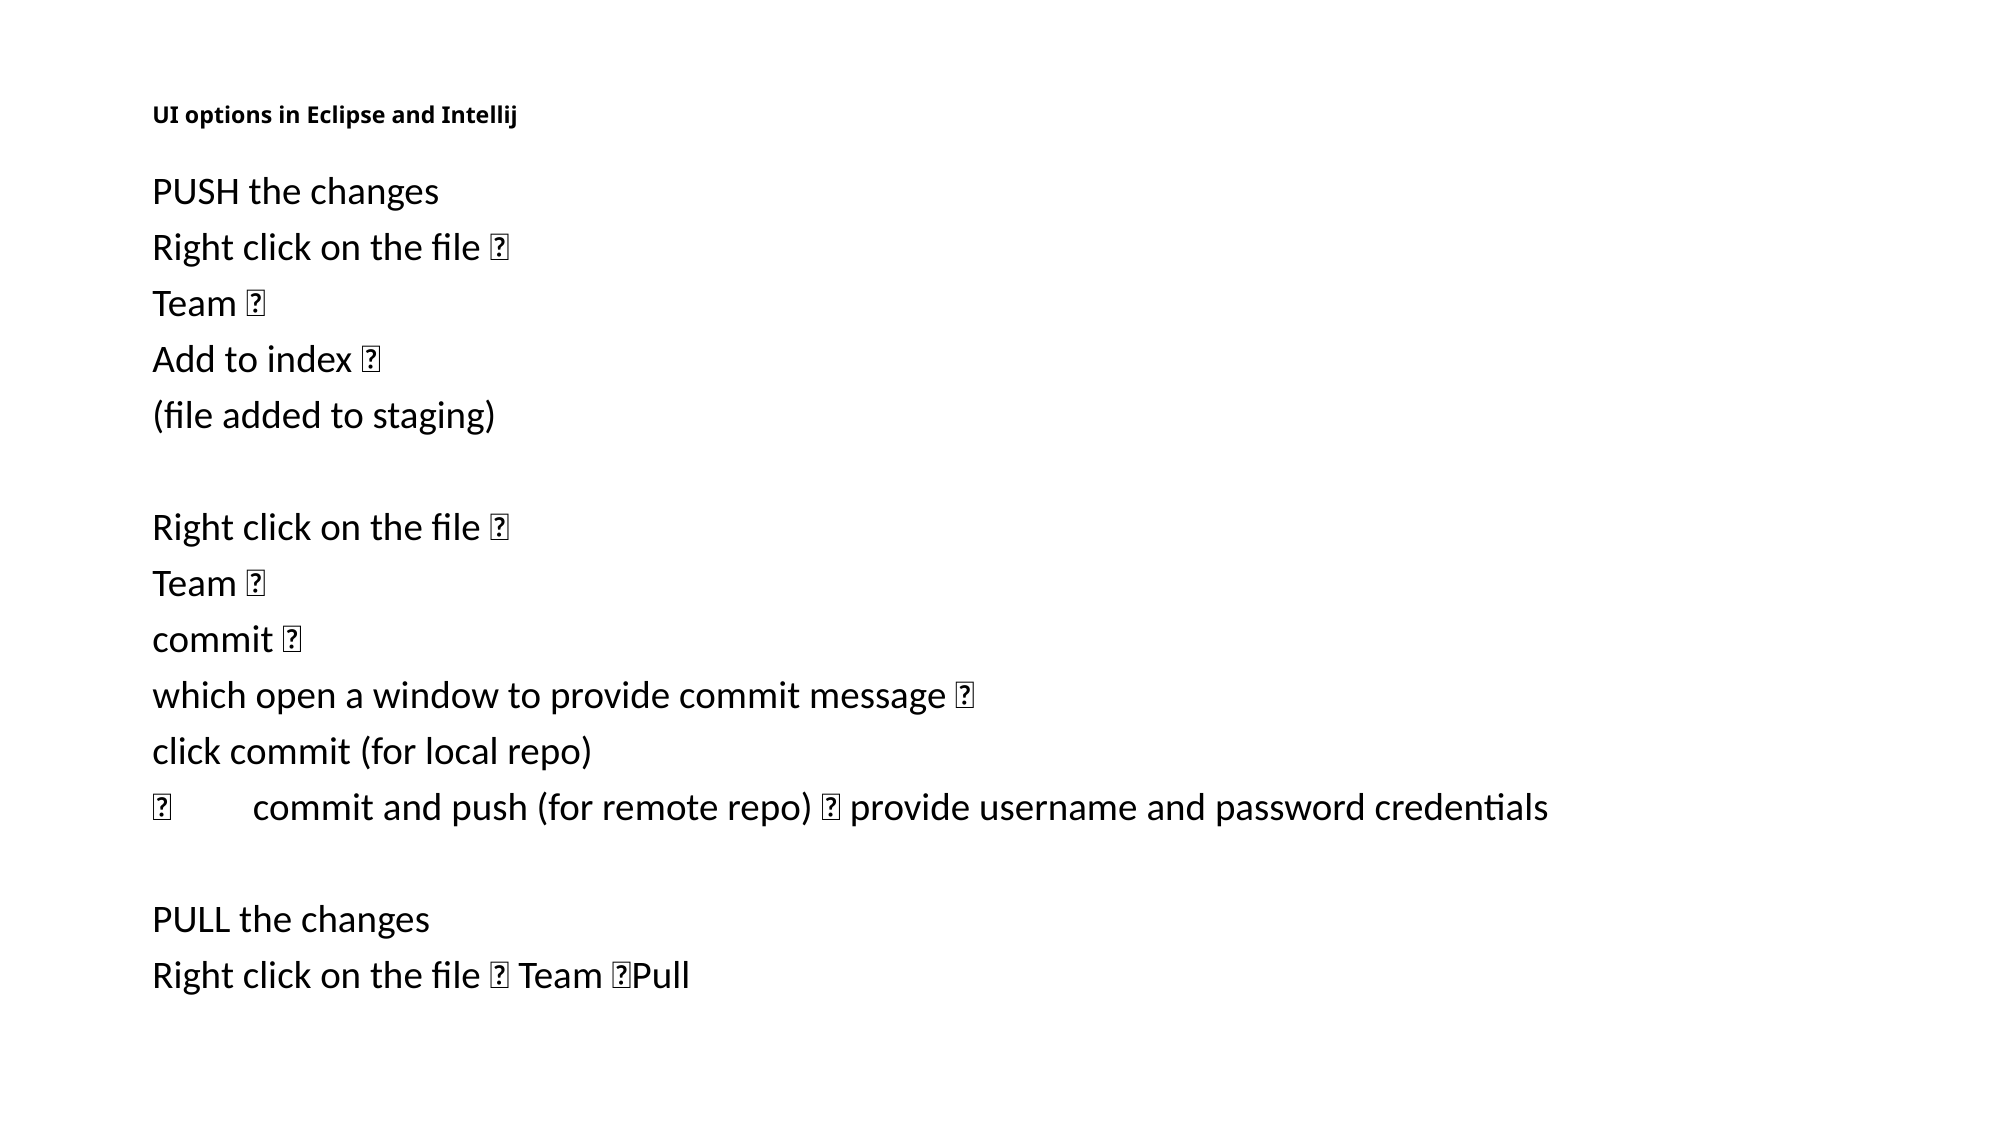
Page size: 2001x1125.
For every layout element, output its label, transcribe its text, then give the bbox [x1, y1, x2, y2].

title UI options in Eclipse and Intellij [137, 59, 1863, 163]
list PUSH the changes Right click on the file  Team  Add to index  (file added to staging) Right click on the file  Team  commit  which open a window to provide commit message  click commit (for local repo)  commit and push (for remote repo)  provide username and password credentials PULL the changes Right click on the file  Team Pull [137, 163, 1863, 1014]
